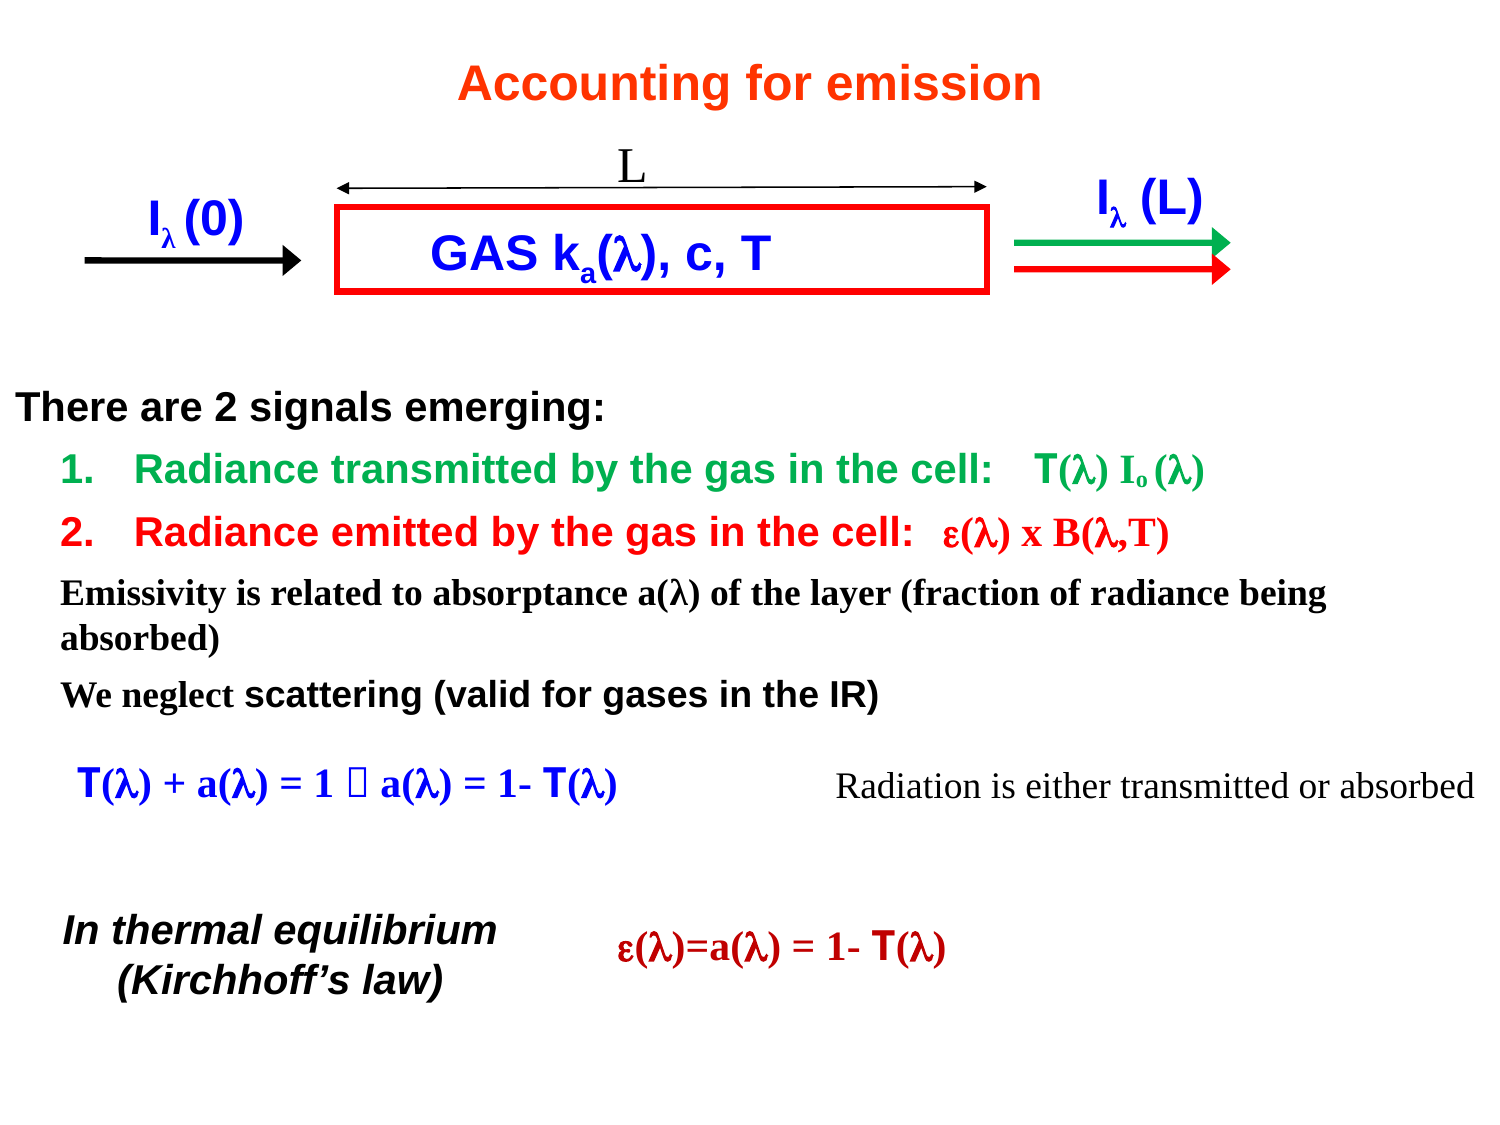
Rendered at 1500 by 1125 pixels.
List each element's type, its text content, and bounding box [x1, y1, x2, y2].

text_box I (L) [1081, 157, 1282, 241]
text_box [84, 256, 302, 271]
text_box [1014, 258, 1231, 280]
text_box In thermal equilibrium (Kirchhoff’s law) [47, 895, 513, 1011]
text_box Iλ (0) [94, 179, 312, 256]
list There are 2 signals emerging: Radiance transmitted by the gas in the cell: T() Io () Radiance emitted by the gas in the cell: () x B(,T) Emissivity is related to absorptance a(λ) of the layer (fraction of radiance being absorbed) We neglect scattering (valid for gases in the IR) [0, 161, 1376, 844]
text_box L [602, 197, 663, 201]
text_box L [602, 125, 663, 185]
text_box Radiation is either transmitted or absorbed [820, 754, 1500, 814]
text_box GAS ka(), c, T [415, 213, 920, 297]
title Accounting for emission [0, 0, 1500, 161]
text_box [336, 207, 987, 292]
text_box [1014, 241, 1231, 254]
text_box T() + a() = 1  a() = 1- T() [51, 748, 786, 864]
text_box ()=a() = 1- T() [601, 911, 1069, 977]
